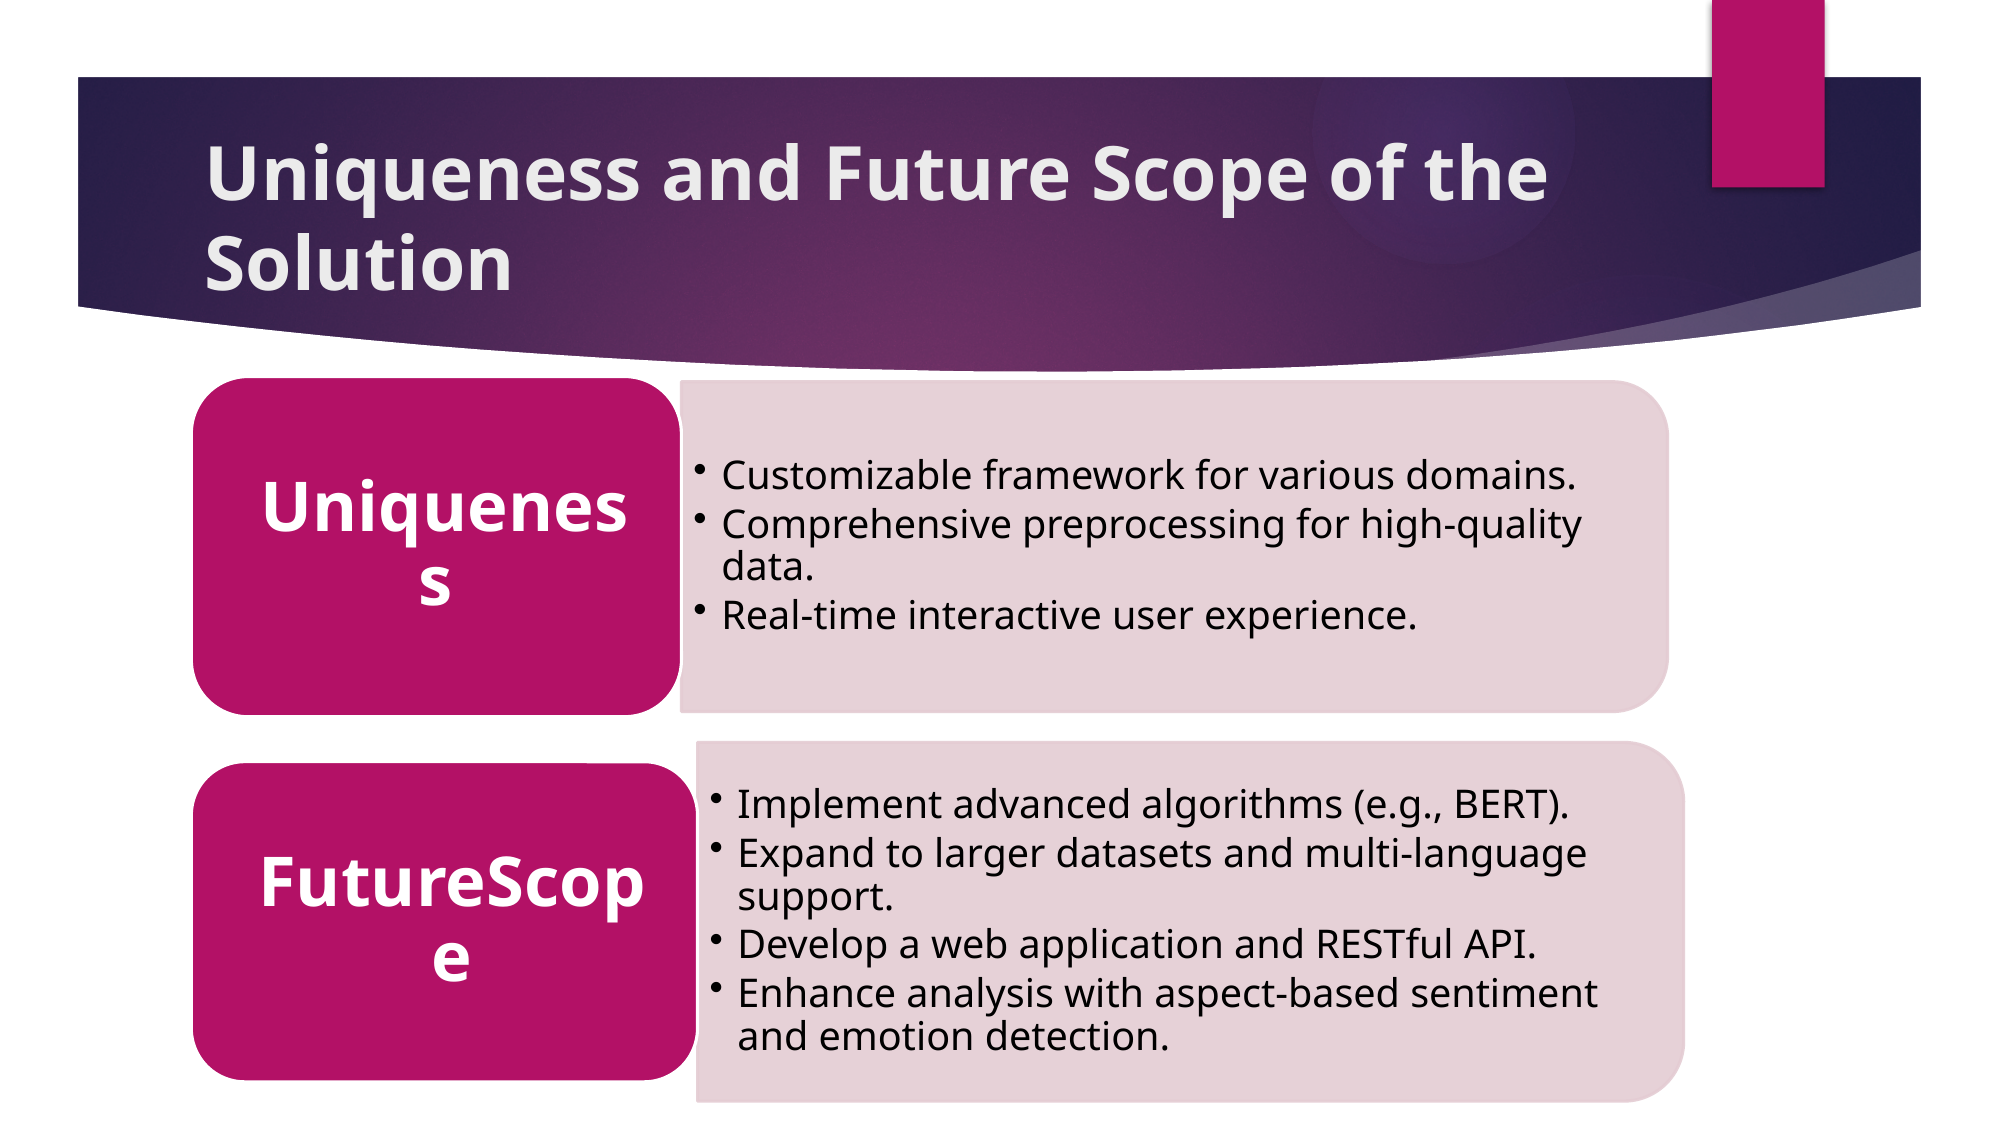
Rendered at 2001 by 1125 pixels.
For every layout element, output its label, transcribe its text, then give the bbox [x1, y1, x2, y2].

title Uniqueness and Future Scope of the Solution [189, 139, 1627, 291]
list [166, 376, 1709, 1102]
